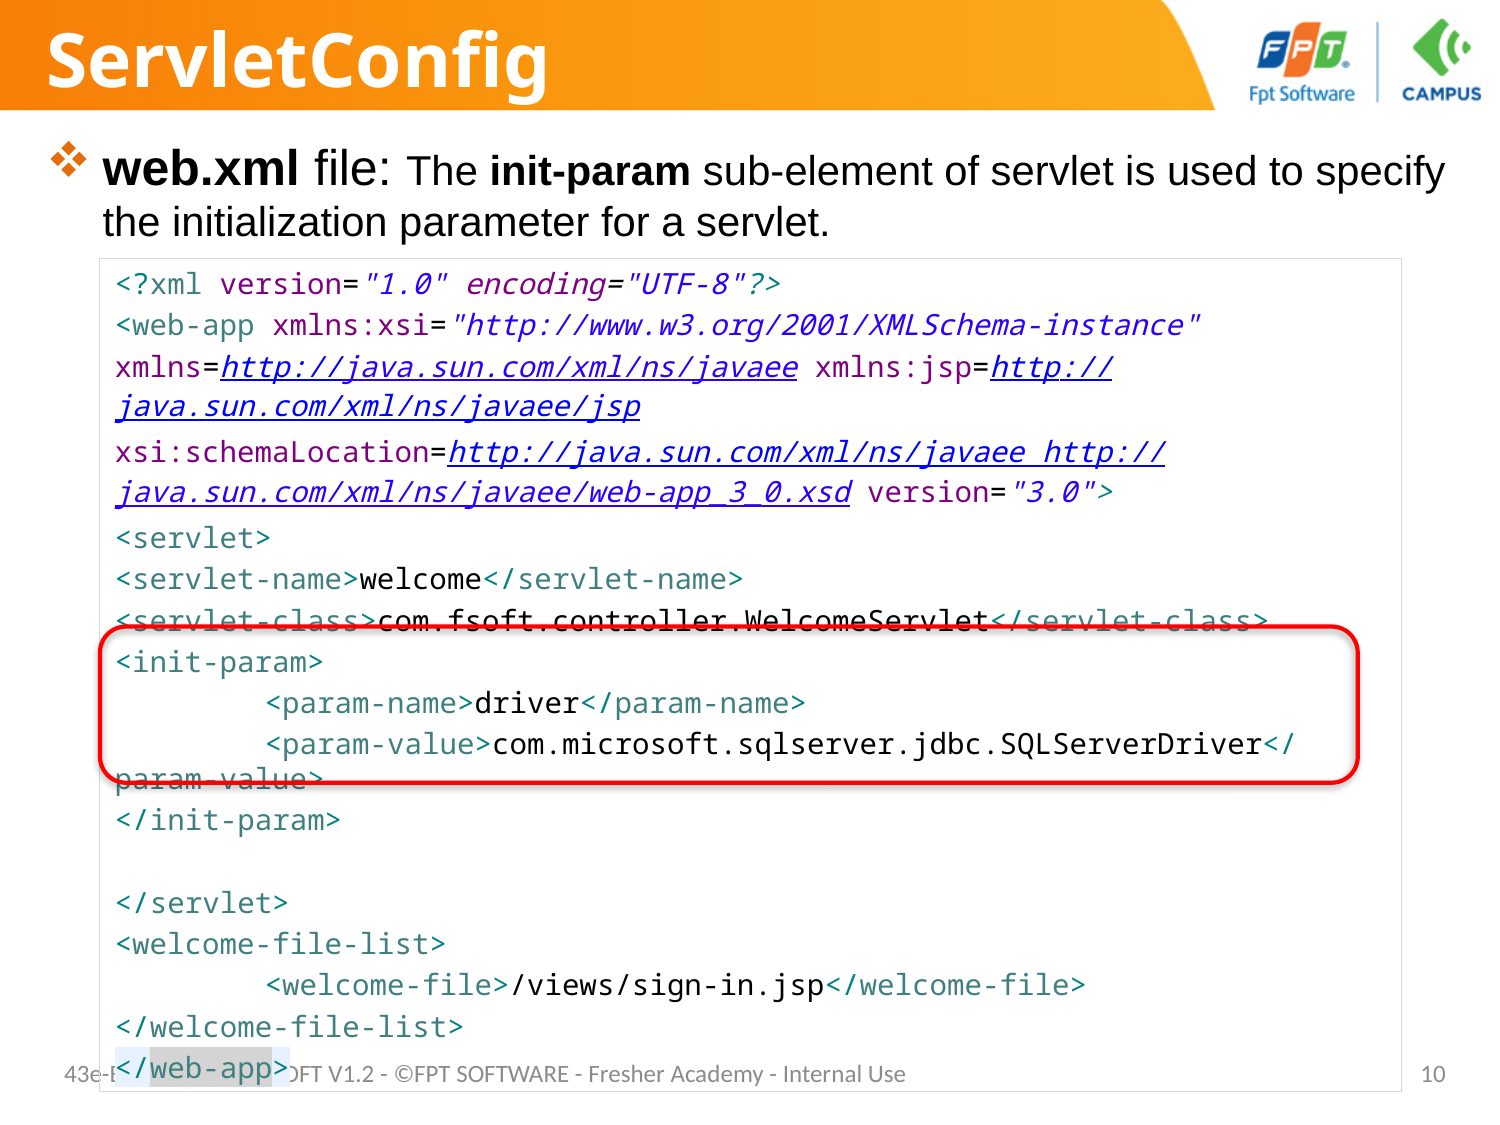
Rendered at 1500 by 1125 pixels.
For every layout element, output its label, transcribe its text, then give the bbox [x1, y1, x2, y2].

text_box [99, 257, 1402, 1047]
list web.xml file: The init-param sub-element of servlet is used to specify the initialization parameter for a servlet. [31, 127, 1461, 1020]
footer 43e-BM/HR/HDCV/FSOFT V1.2 - ©FPT SOFTWARE - Fresher Academy - Internal Use [31, 1042, 941, 1103]
slide_number 10 [1074, 1042, 1461, 1103]
title ServletConfig [31, 3, 1461, 111]
picture [0, 0, 1500, 1125]
